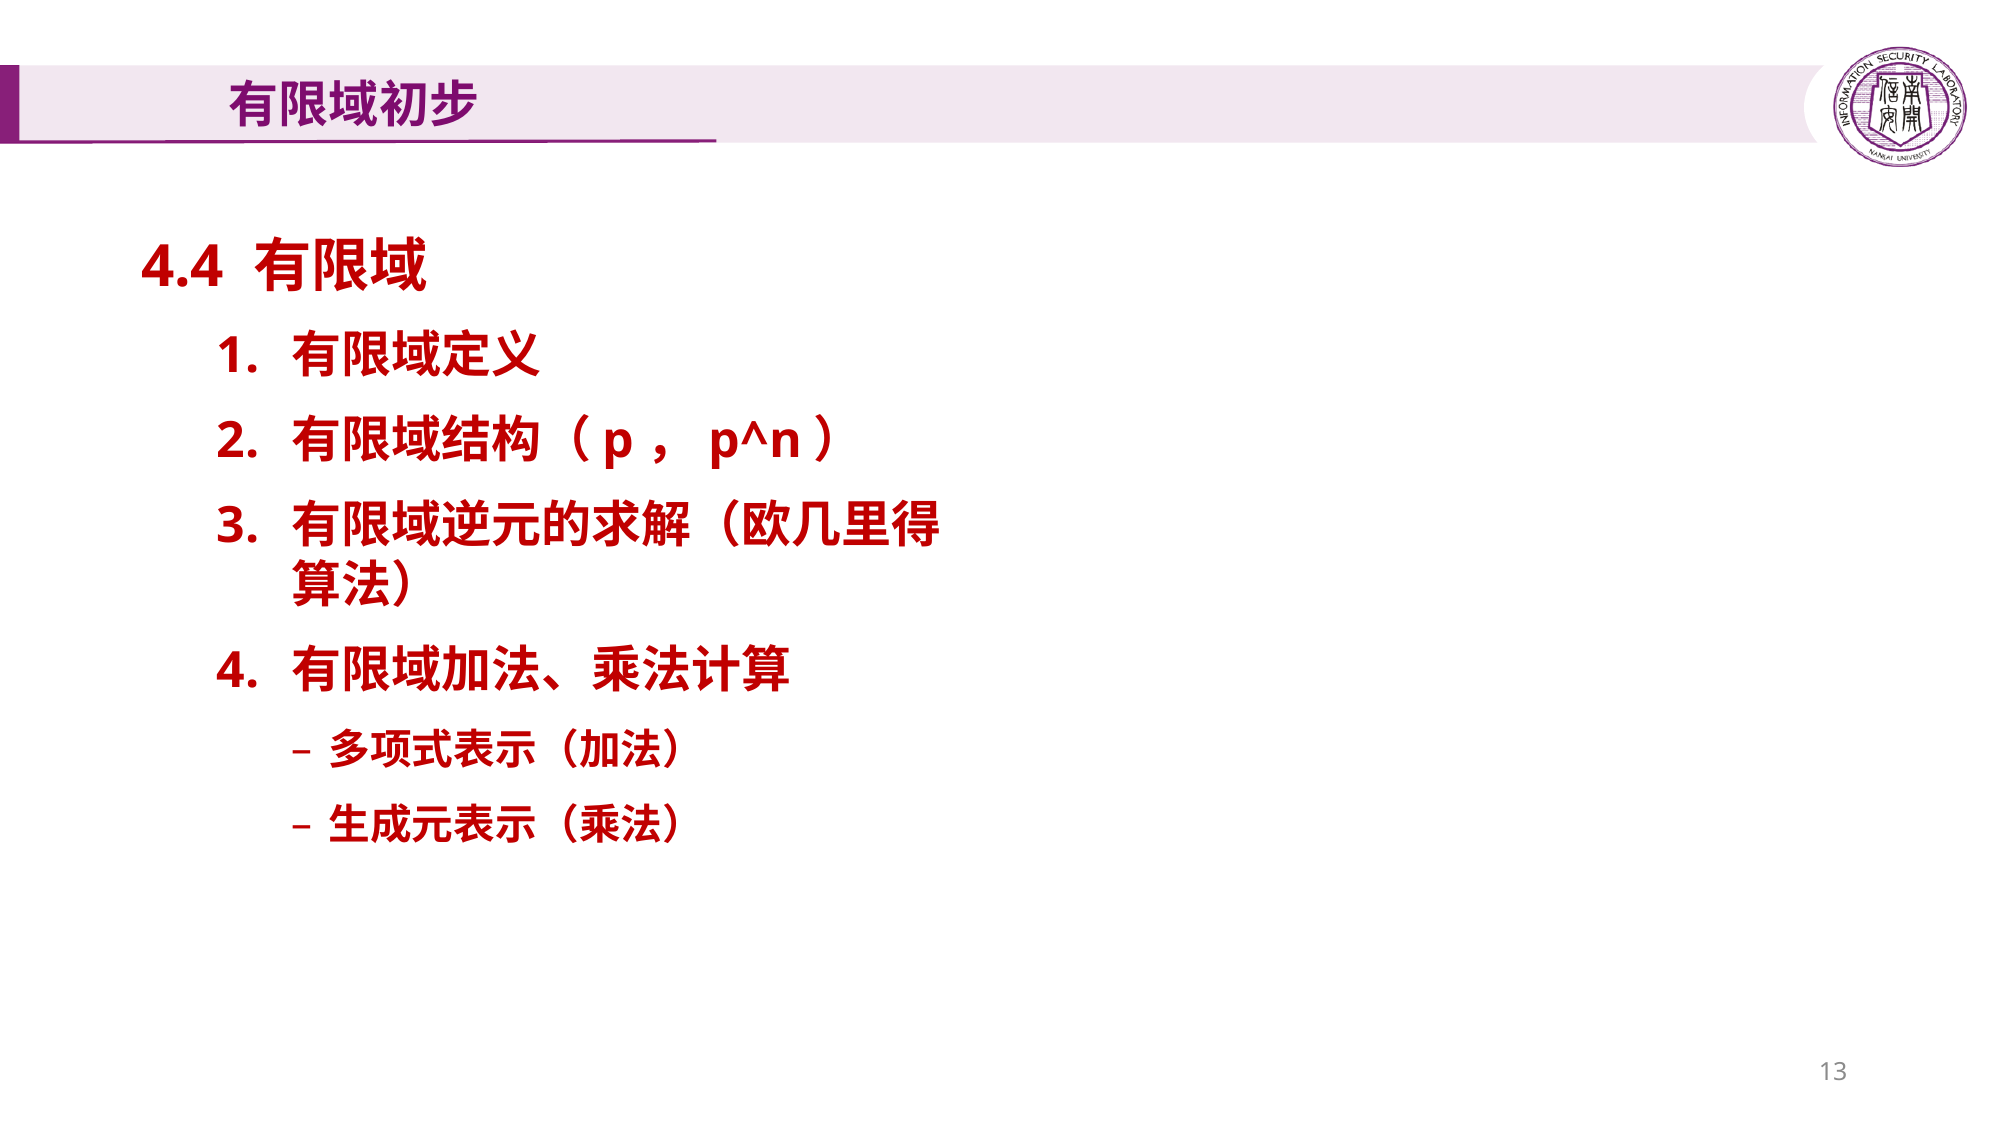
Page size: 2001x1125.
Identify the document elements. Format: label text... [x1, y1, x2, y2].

text_box 4.4 有限域 有限域定义 有限域结构（p，p^n） 有限域逆元的求解（欧几里得算法） 有限域加法、乘法计算 多项式表示（加法） 生成元表示（乘法） [126, 185, 988, 1054]
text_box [0, 36, 1969, 170]
slide_number 13 [1412, 1042, 1863, 1103]
